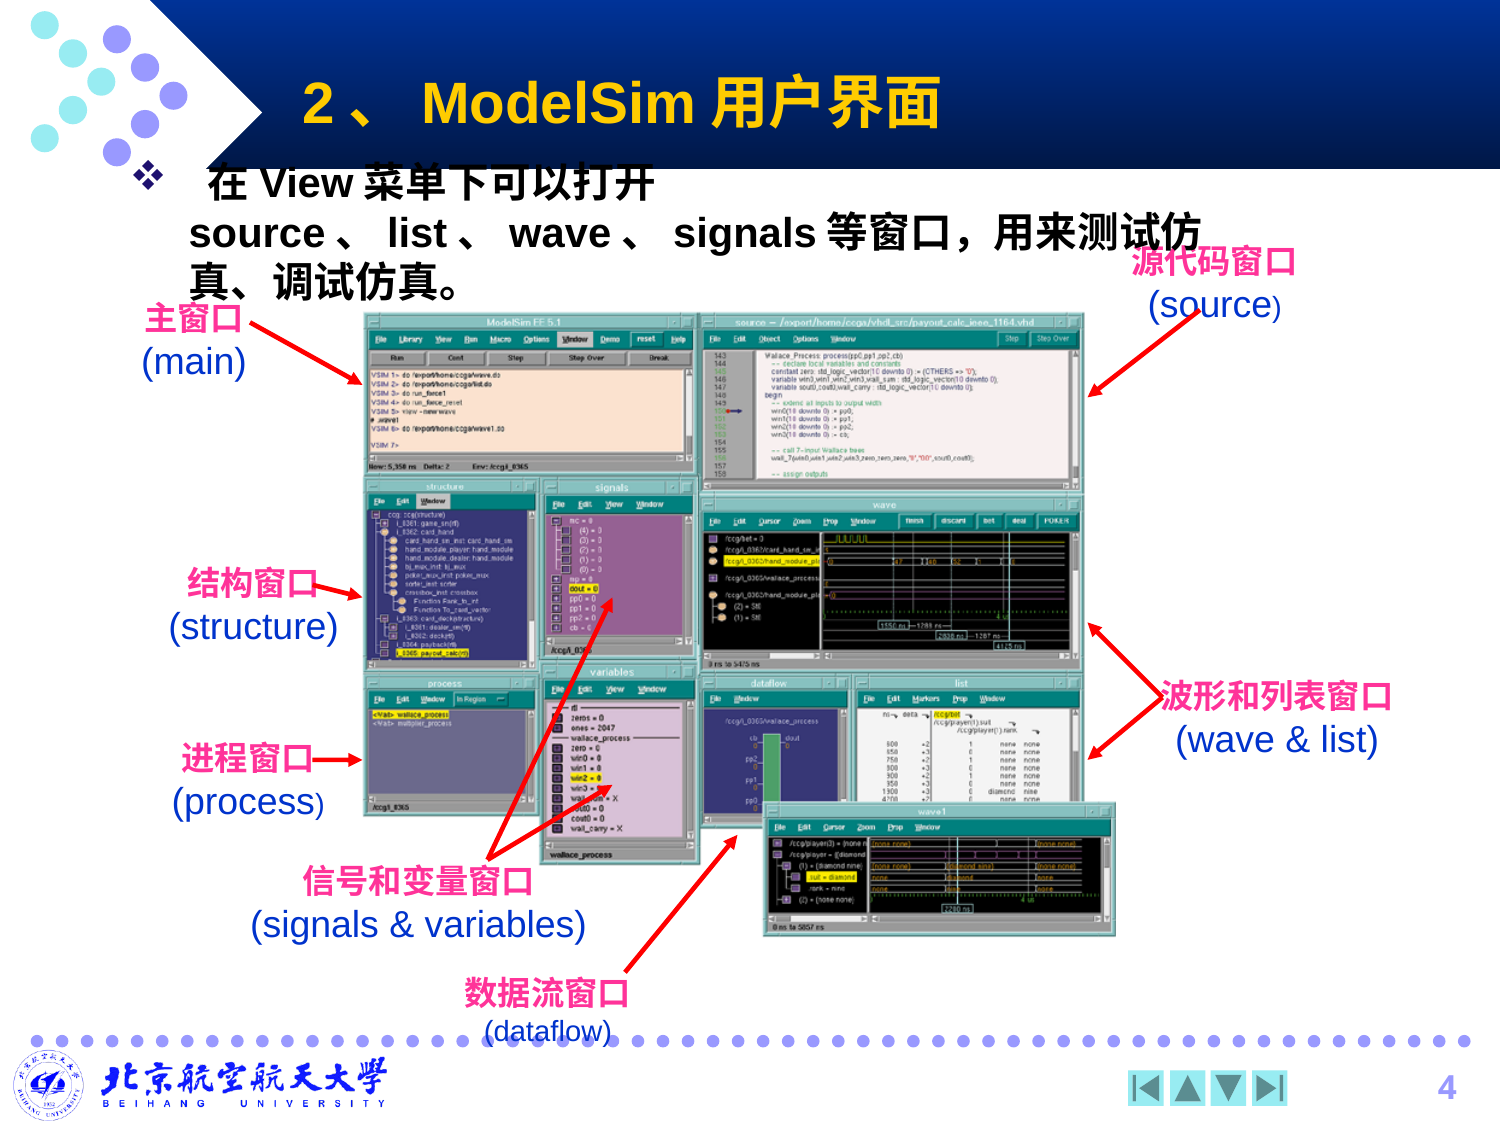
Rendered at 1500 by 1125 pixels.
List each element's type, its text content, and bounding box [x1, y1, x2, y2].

text_box 在View菜单下可以打开source、list、wave、signals等窗口，用来测试仿真、调试仿真。 [114, 148, 1281, 313]
slide_number 4 [1328, 1058, 1473, 1109]
picture [13, 1047, 387, 1125]
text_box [140, 239, 1396, 1048]
title 2、ModelSim用户界面 [287, 50, 1413, 150]
